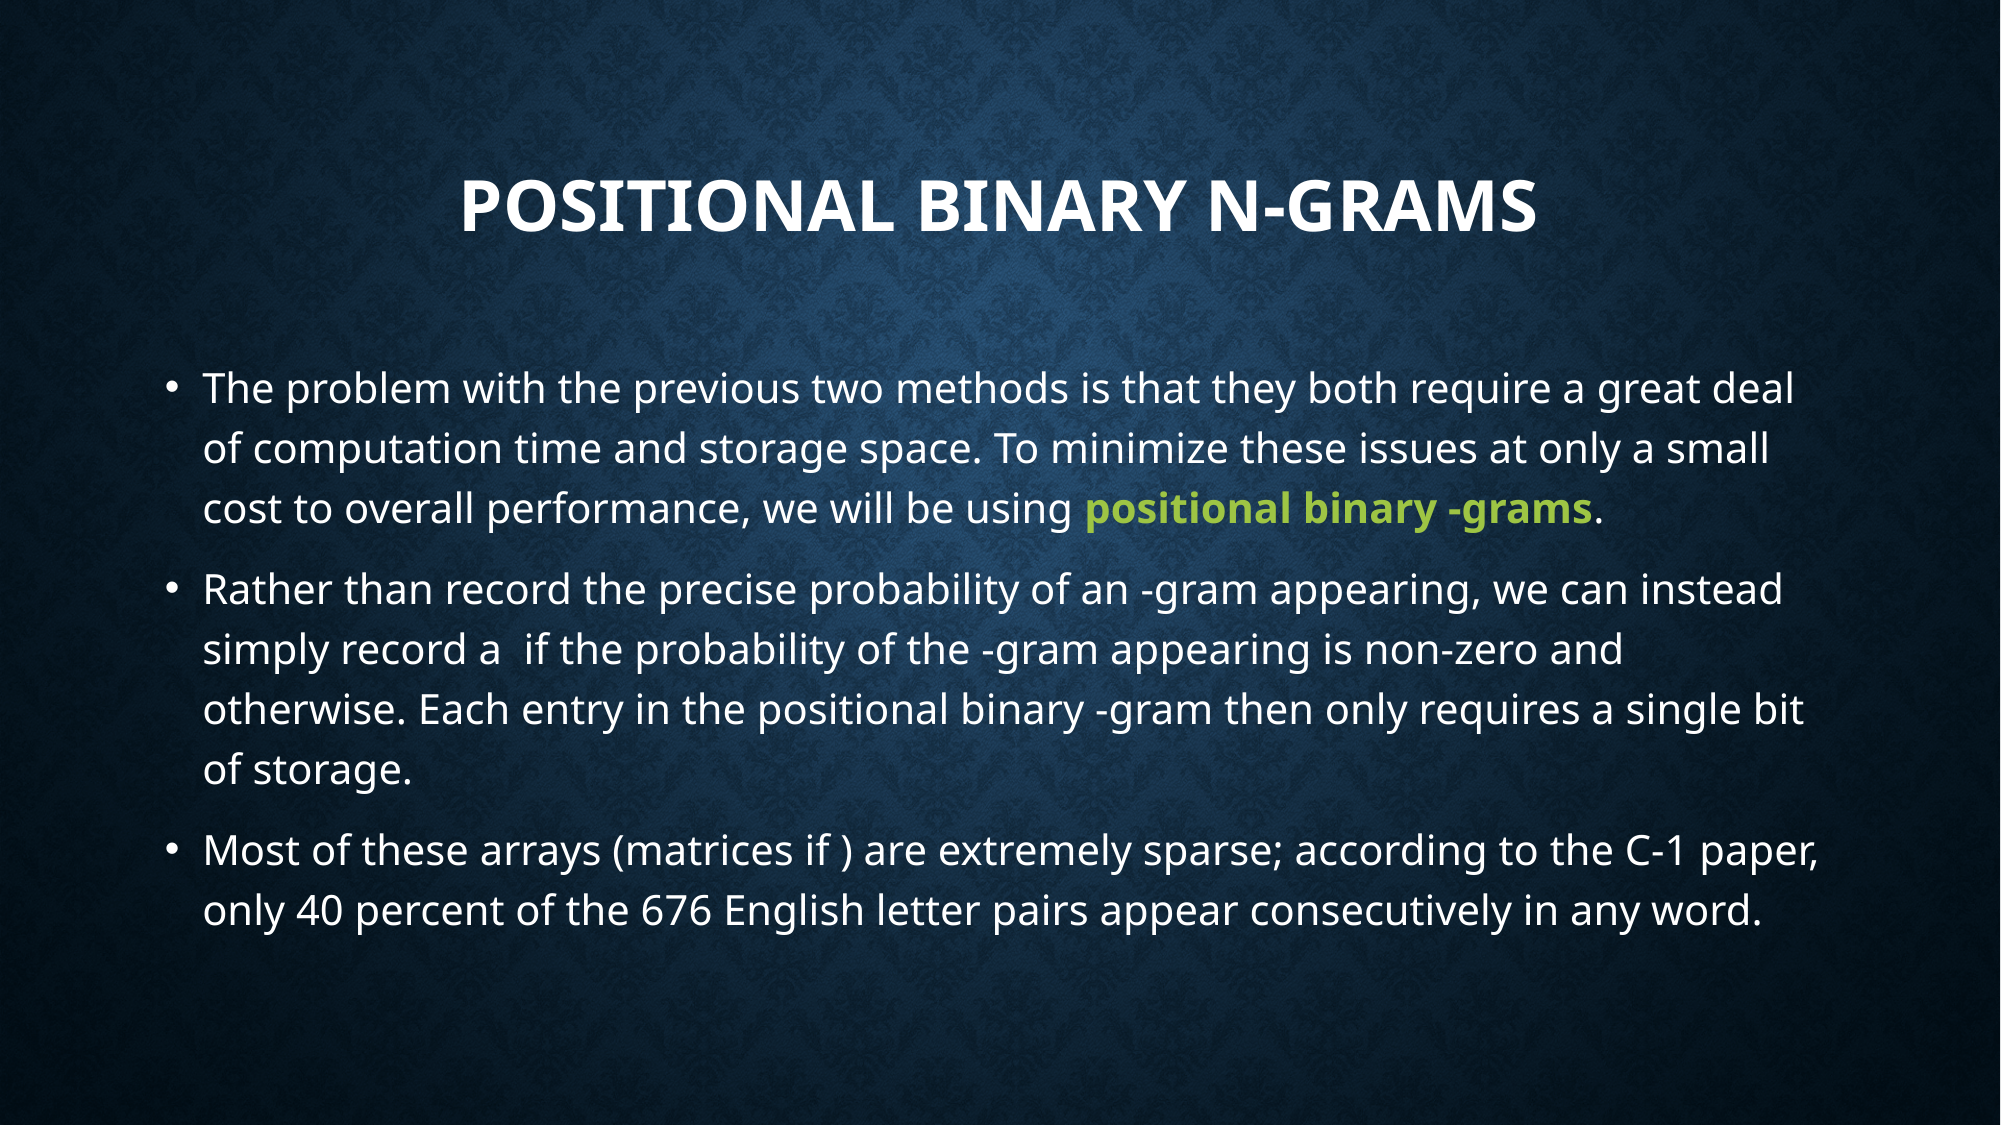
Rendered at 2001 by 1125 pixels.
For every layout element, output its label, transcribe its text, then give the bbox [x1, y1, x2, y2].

title Positional Binary N-Grams [149, 99, 1849, 318]
